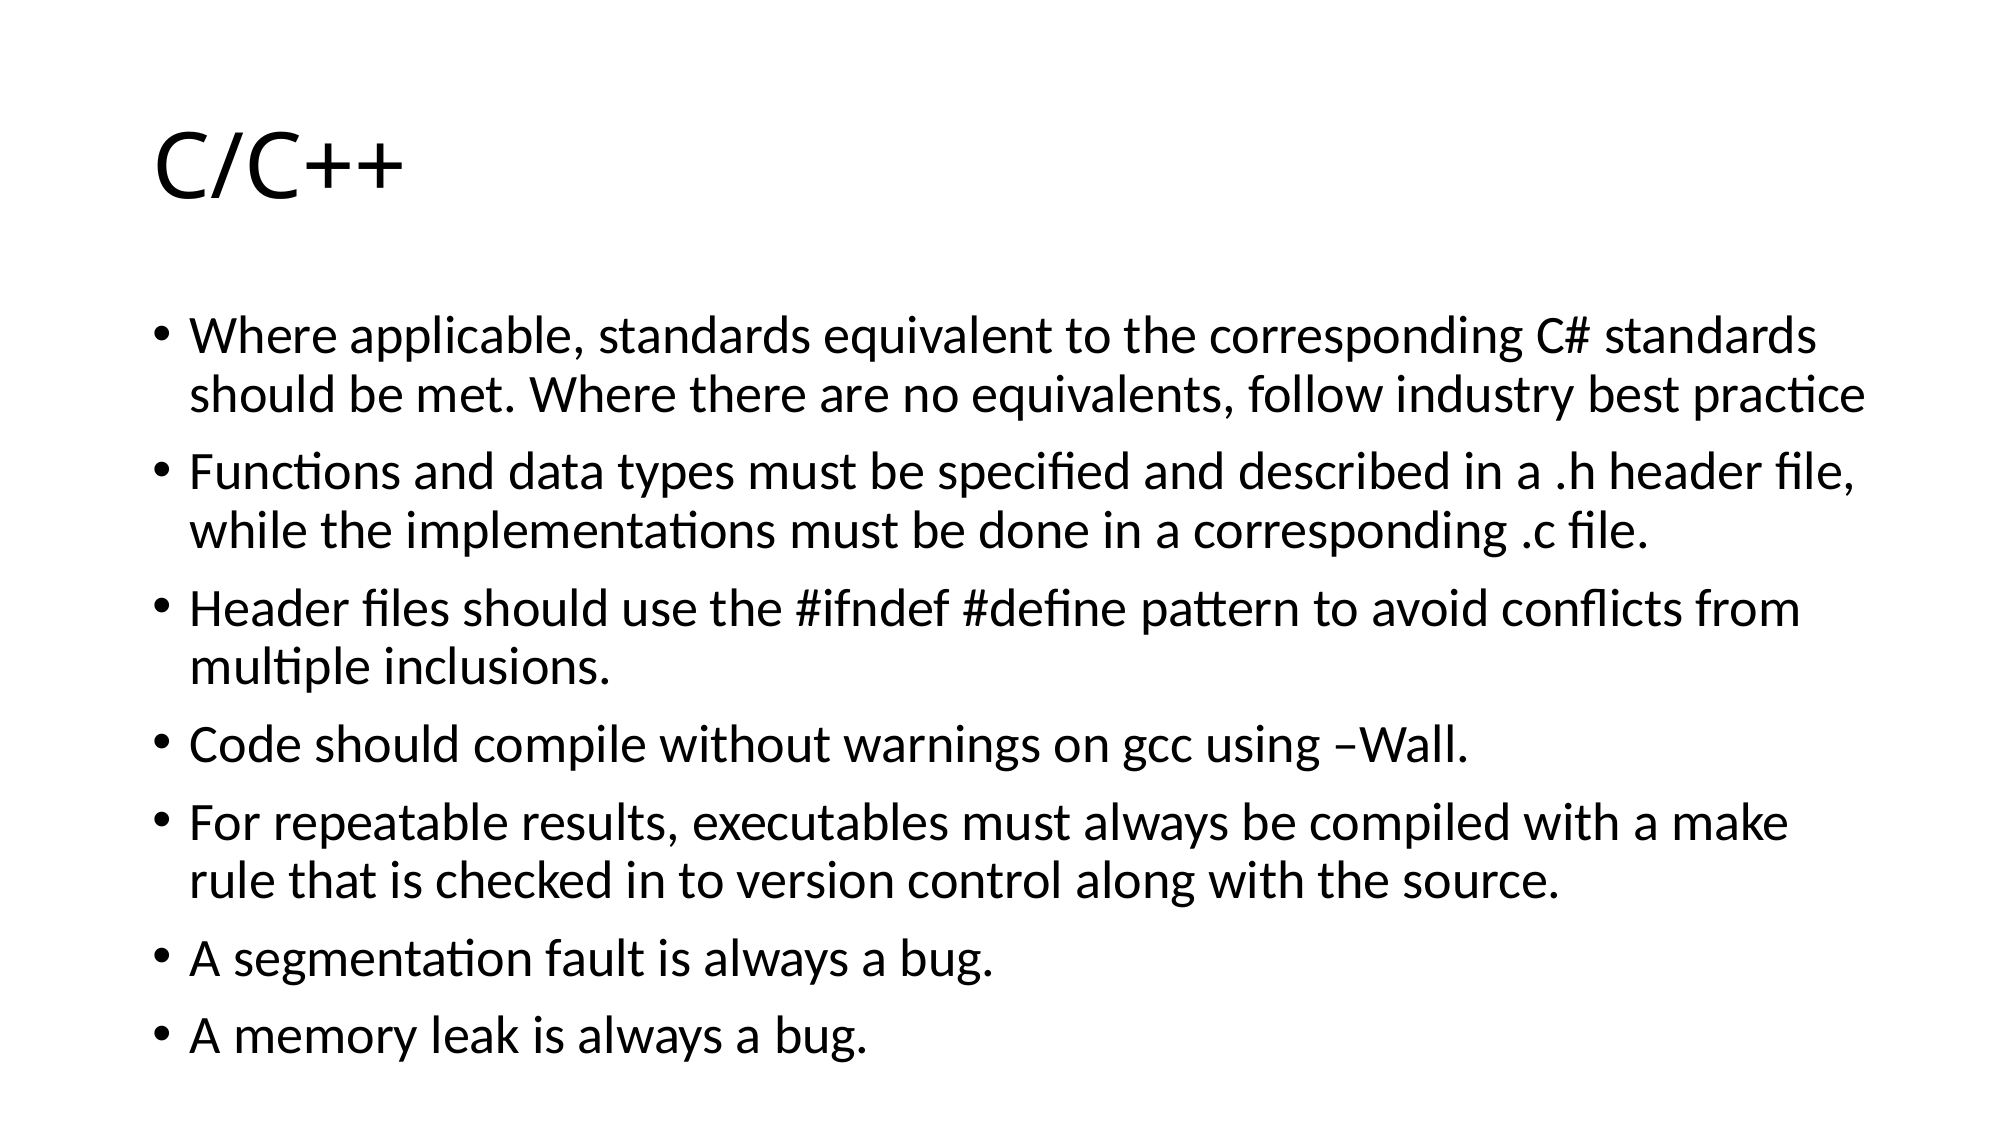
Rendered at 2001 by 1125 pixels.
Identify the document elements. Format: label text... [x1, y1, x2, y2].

title C/C++ [137, 59, 1863, 278]
list Where applicable, standards equivalent to the corresponding C# standards should be met. Where there are no equivalents, follow industry best practice Functions and data types must be specified and described in a .h header file, while the implementations must be done in a corresponding .c file. Header files should use the #ifndef #define pattern to avoid conflicts from multiple inclusions. Code should compile without warnings on gcc using –Wall. For repeatable results, executables must always be compiled with a make rule that is checked in to version control along with the source. A segmentation fault is always a bug. A memory leak is always a bug. [137, 299, 1900, 1084]
